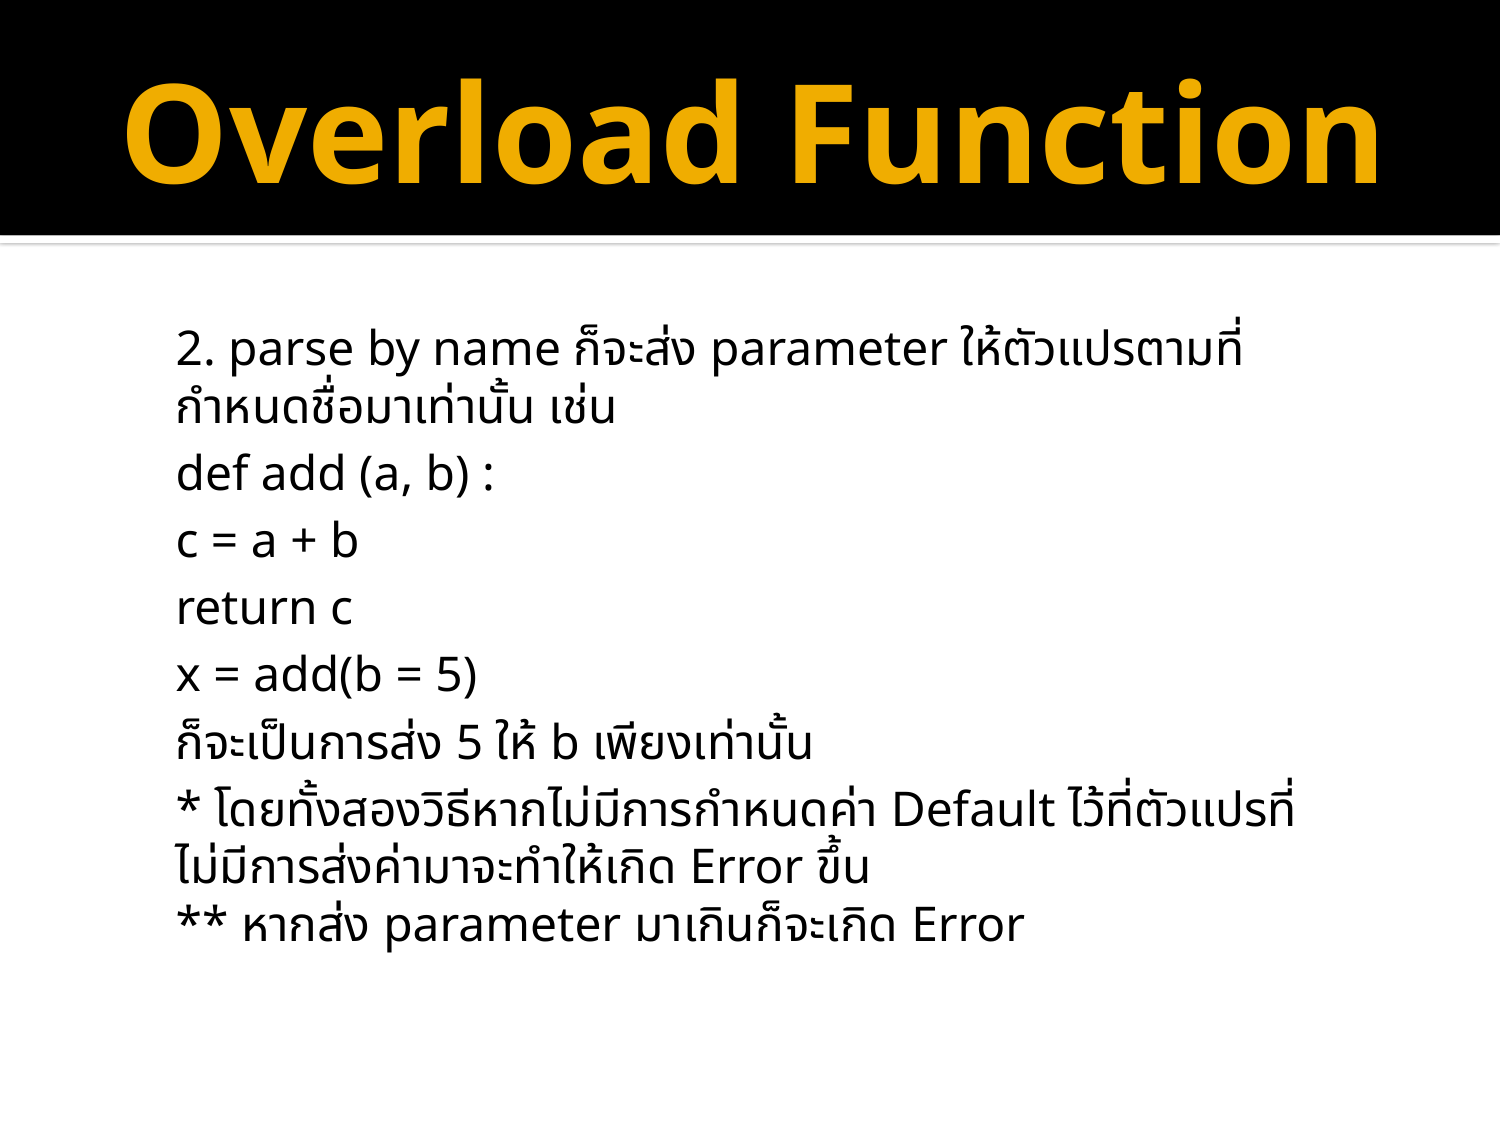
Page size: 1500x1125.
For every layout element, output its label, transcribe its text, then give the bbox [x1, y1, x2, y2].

list 2. parse by name ก็จะส่ง parameter ให้ตัวแปรตามที่กำหนดชื่อมาเท่านั้น เช่น def add (a, b) : c = a + b return c x = add(b = 5) ก็จะเป็นการส่ง 5 ให้ b เพียงเท่านั้น * โดยทั้งสองวิธีหากไม่มีการกำหนดค่า Default ไว้ที่ตัวแปรที่ไม่มีการส่งค่ามาจะทำให้เกิด Error ขึ้น ** หากส่ง parameter มาเกินก็จะเกิด Error [135, 302, 1373, 965]
title Overload Function [75, 25, 1425, 231]
